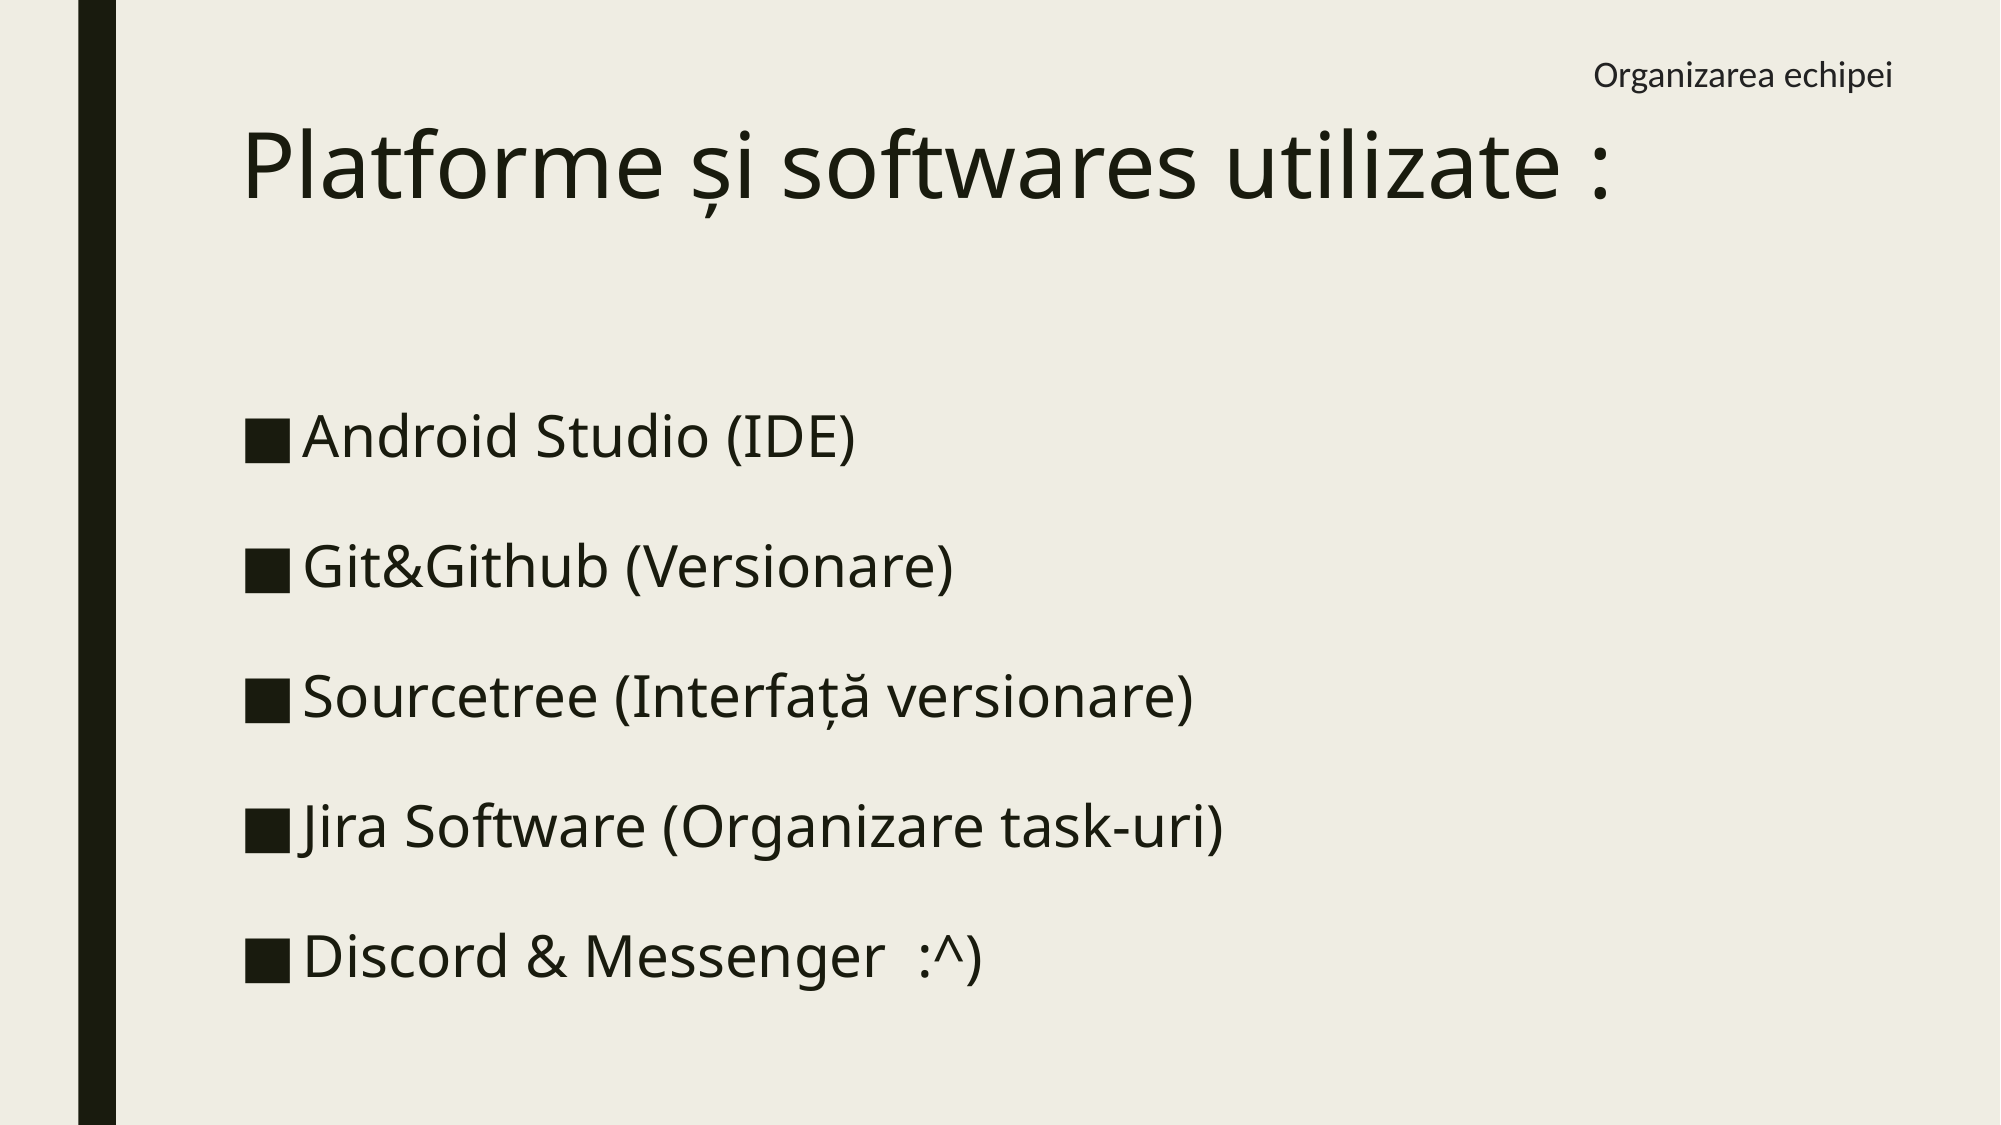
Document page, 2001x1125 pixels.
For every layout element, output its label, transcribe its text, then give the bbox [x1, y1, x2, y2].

text_box Organizarea echipei [1578, 42, 1909, 103]
title Platforme și softwares utilizate : [225, 112, 1800, 356]
list Android Studio (IDE) Git&Github (Versionare) Sourcetree (Interfață versionare) Jira Software (Organizare task-uri) Discord & Messenger :^) [225, 356, 1800, 944]
